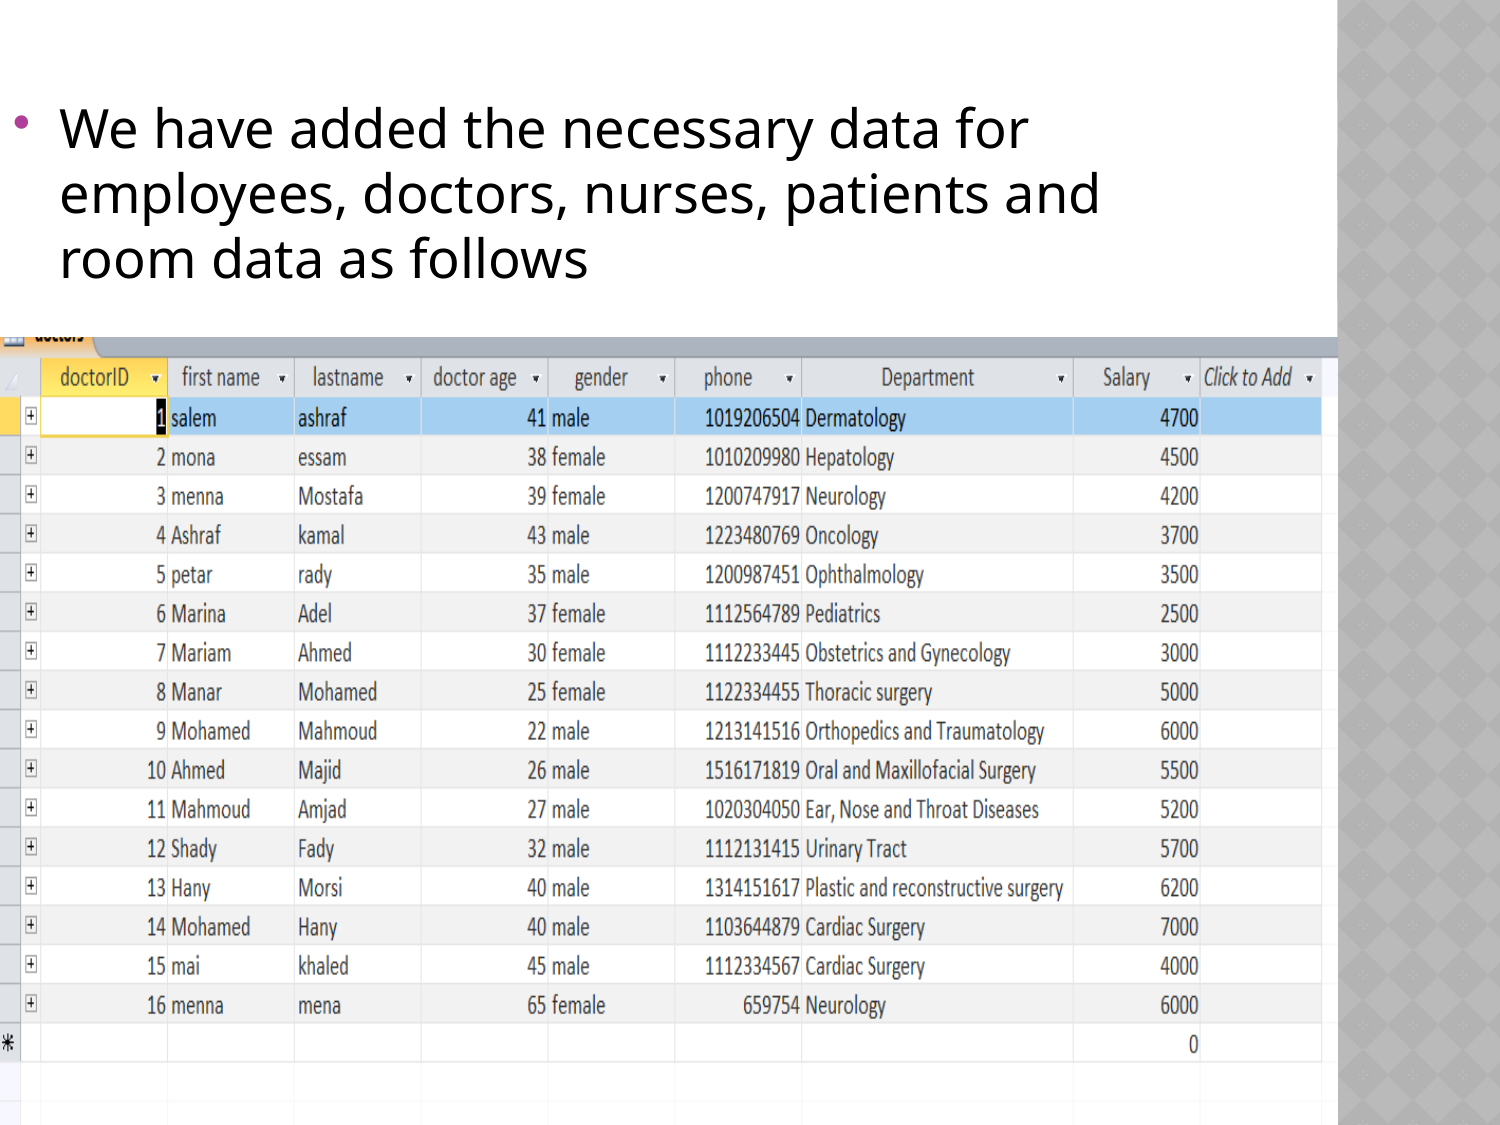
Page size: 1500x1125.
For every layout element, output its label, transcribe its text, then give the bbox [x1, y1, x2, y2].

list We have added the necessary data for employees, doctors, nurses, patients and room data as follows [0, 87, 1225, 335]
picture [0, 337, 1338, 1125]
